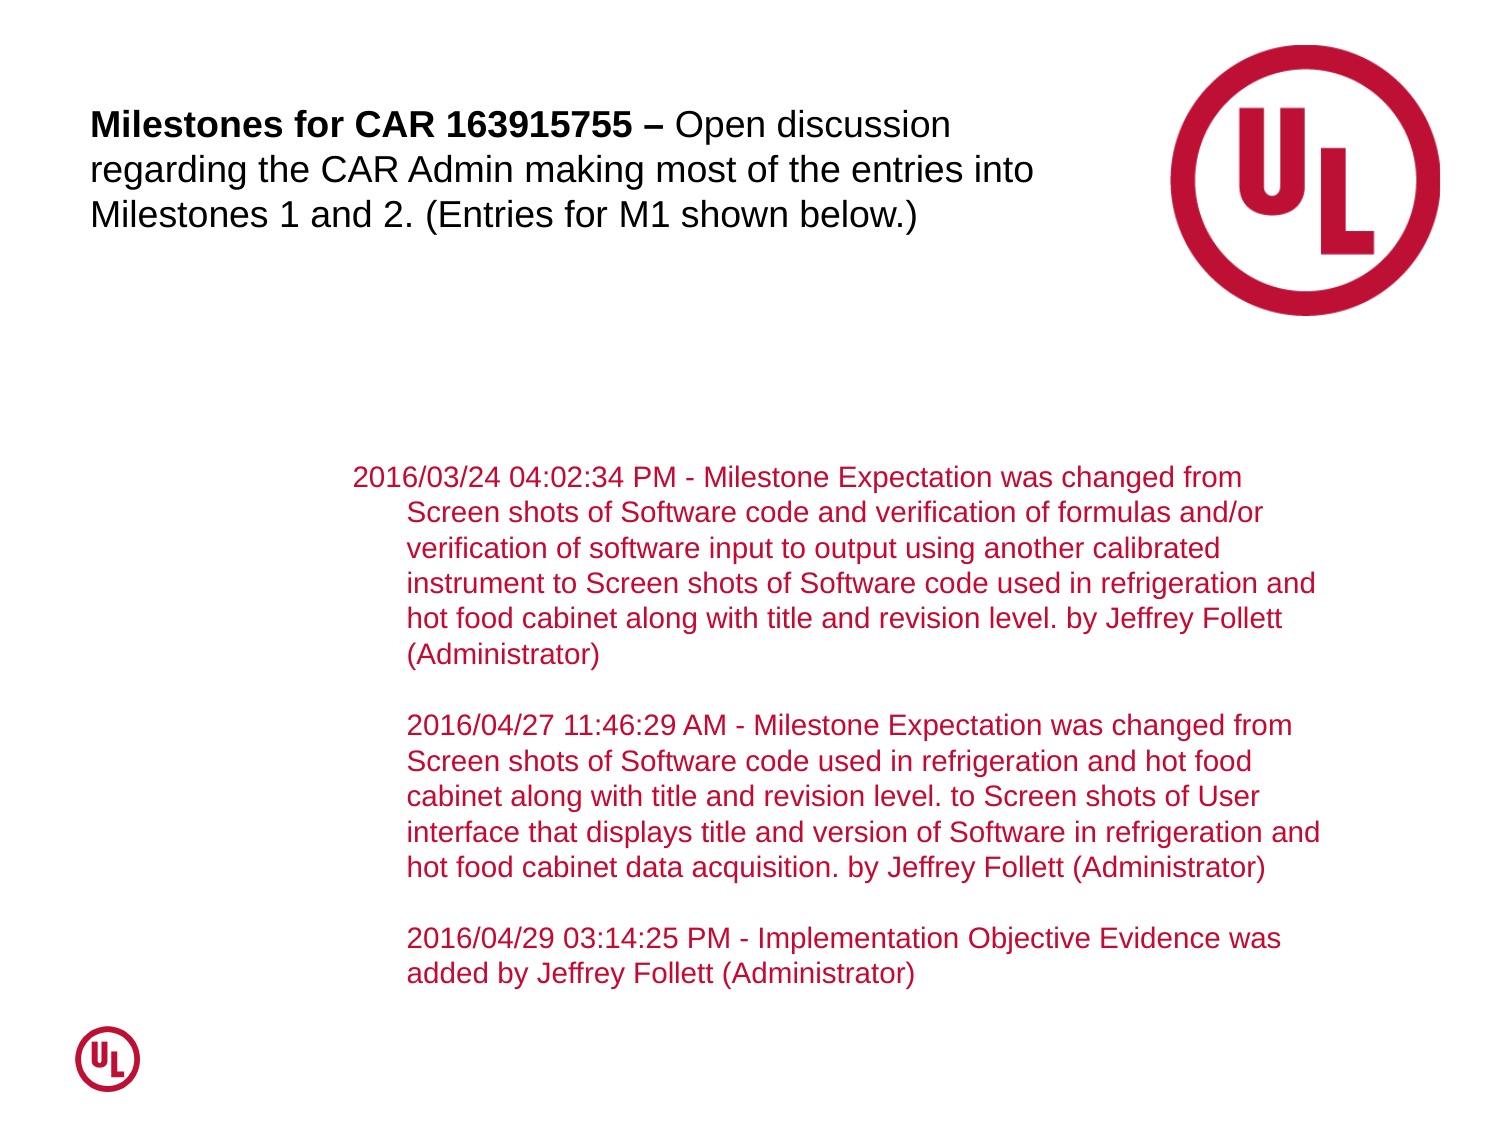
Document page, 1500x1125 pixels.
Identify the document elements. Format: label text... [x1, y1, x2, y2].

list 2016/03/24 04:02:34 PM - Milestone Expectation was changed from Screen shots of Software code and verification of formulas and/or verification of software input to output using another calibrated instrument to Screen shots of Software code used in refrigeration and hot food cabinet along with title and revision level. by Jeffrey Follett (Administrator) 2016/04/27 11:46:29 AM - Milestone Expectation was changed from Screen shots of Software code used in refrigeration and hot food cabinet along with title and revision level. to Screen shots of User interface that displays title and version of Software in refrigeration and hot food cabinet data acquisition. by Jeffrey Follett (Administrator) 2016/04/29 03:14:25 PM - Implementation Objective Evidence was added by Jeffrey Follett (Administrator) [337, 450, 1338, 1011]
title Milestones for CAR 163915755 – Open discussion regarding the CAR Admin making most of the entries into Milestones 1 and 2. (Entries for M1 shown below.) [75, 92, 1050, 280]
picture [75, 1026, 140, 1092]
picture [1170, 45, 1441, 316]
